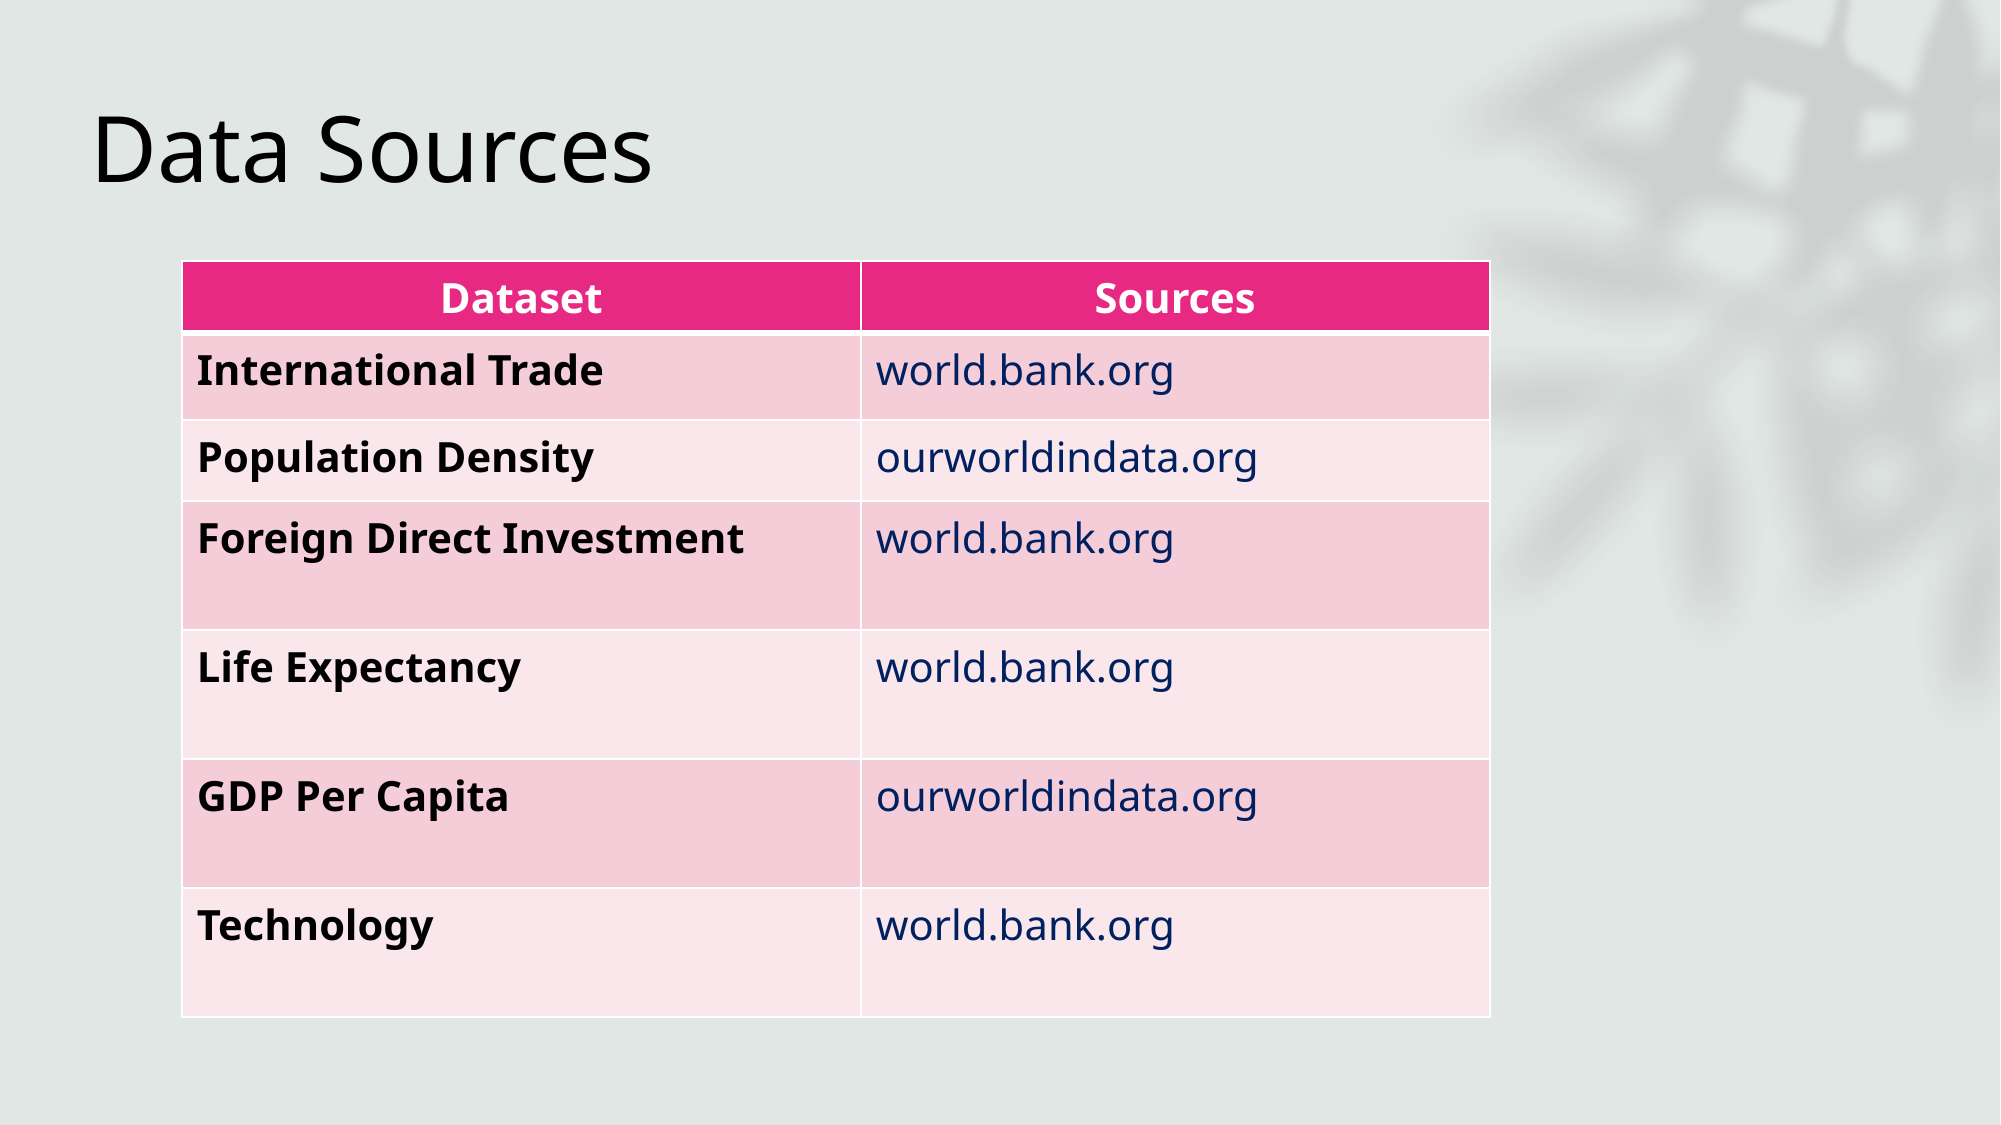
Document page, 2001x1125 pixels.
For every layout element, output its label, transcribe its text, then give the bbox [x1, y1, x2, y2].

table_cell Population Density [183, 421, 860, 500]
table_cell International Trade [183, 336, 860, 419]
table_header Sources [862, 262, 1489, 330]
table_cell ourworldindata.org [862, 421, 1489, 500]
table_header Dataset [183, 262, 860, 330]
table_cell GDP Per Capita [183, 760, 860, 887]
table_cell Foreign Direct Investment [183, 502, 860, 629]
table_cell world.bank.org [862, 502, 1489, 629]
table_cell Technology [183, 889, 860, 1016]
table_cell world.bank.org [862, 889, 1489, 1016]
table_cell Life Expectancy [183, 631, 860, 758]
title Data Sources [75, 60, 1813, 233]
table_cell world.bank.org [862, 631, 1489, 758]
table_cell ourworldindata.org [862, 760, 1489, 887]
table_cell world.bank.org [862, 336, 1489, 419]
